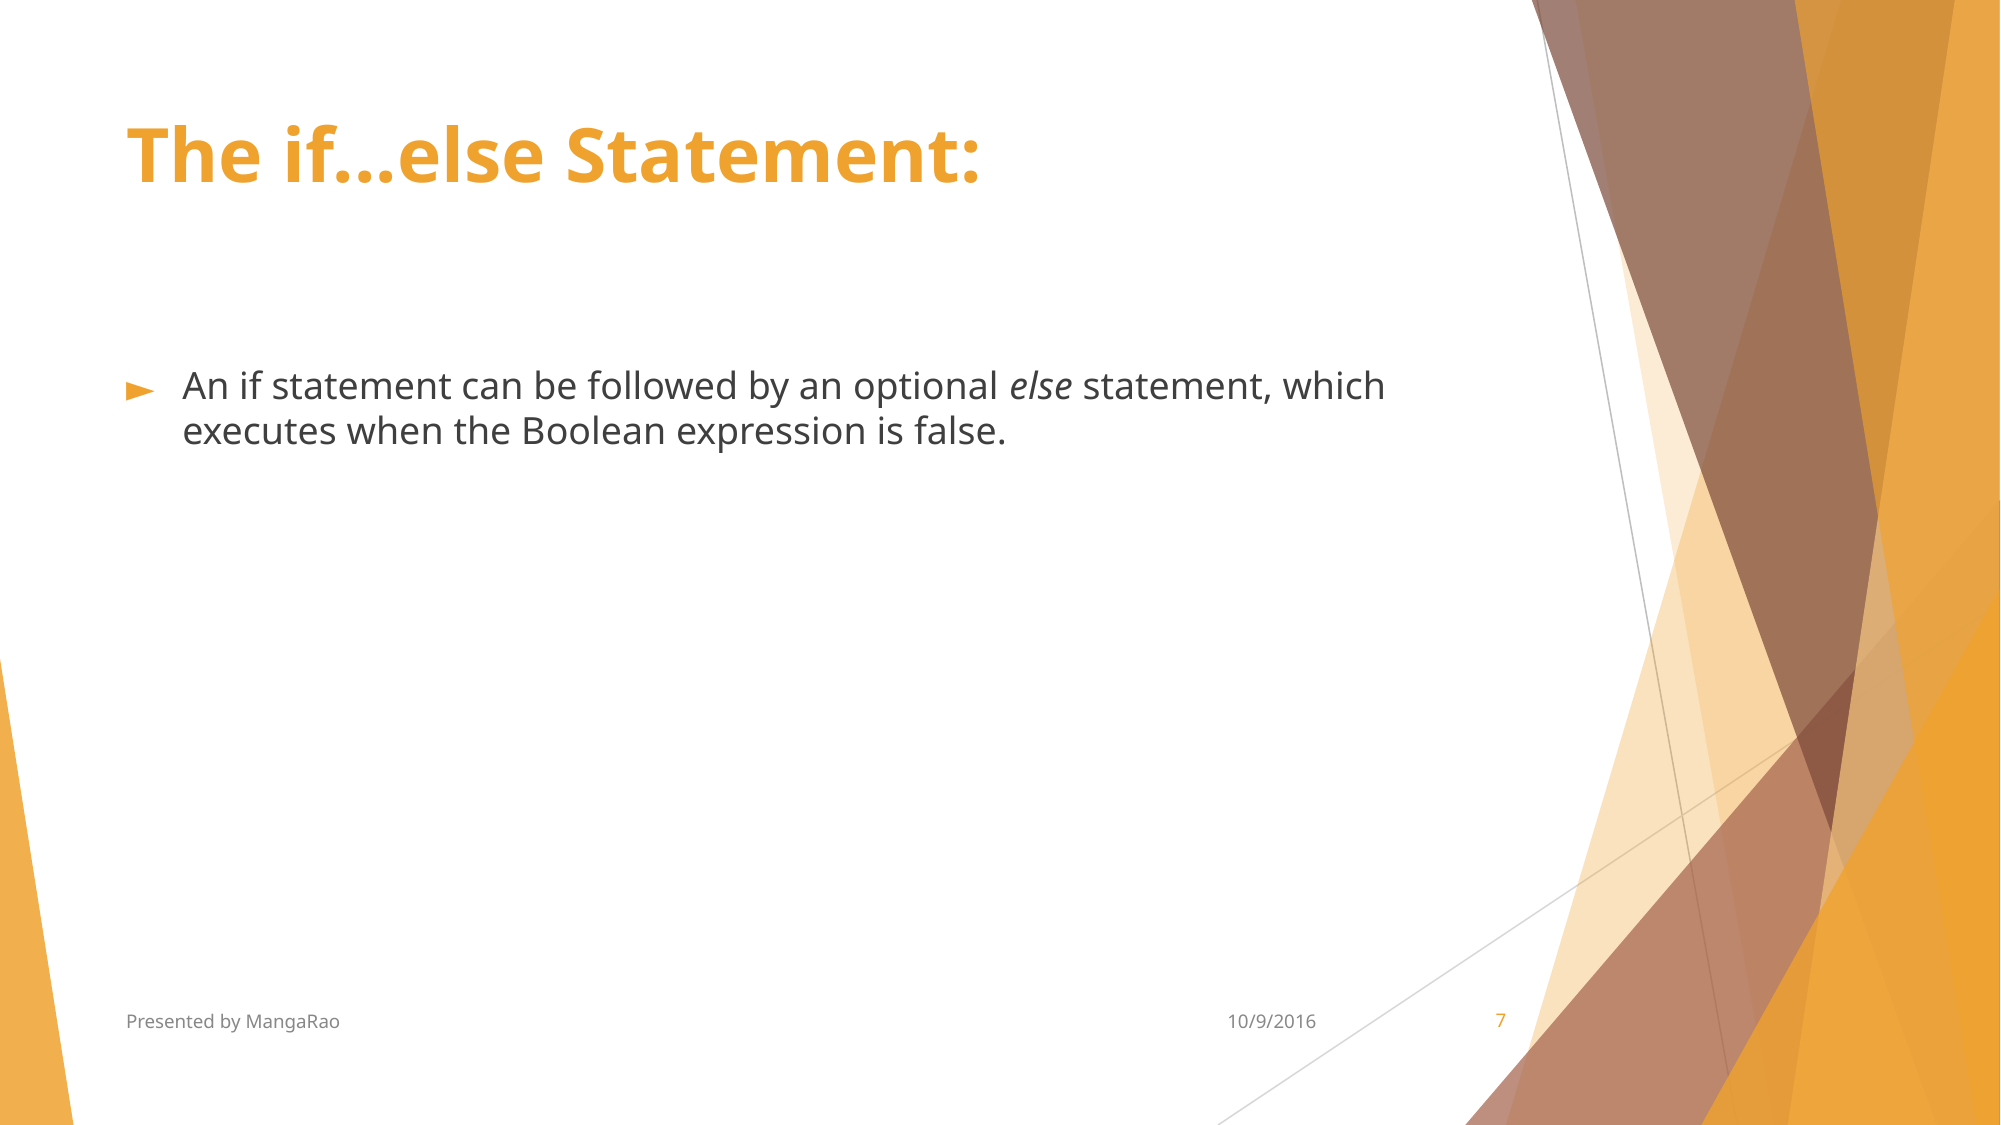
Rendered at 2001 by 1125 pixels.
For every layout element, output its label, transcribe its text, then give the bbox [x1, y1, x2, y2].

slide_number ‹#› [1409, 991, 1522, 1051]
footer Presented by MangaRao [111, 991, 1145, 1051]
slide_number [1181, 991, 1332, 1051]
list An if statement can be followed by an optional else statement, which executes when the Boolean expression is false. [111, 354, 1522, 992]
title The if...else Statement: [111, 99, 1522, 317]
